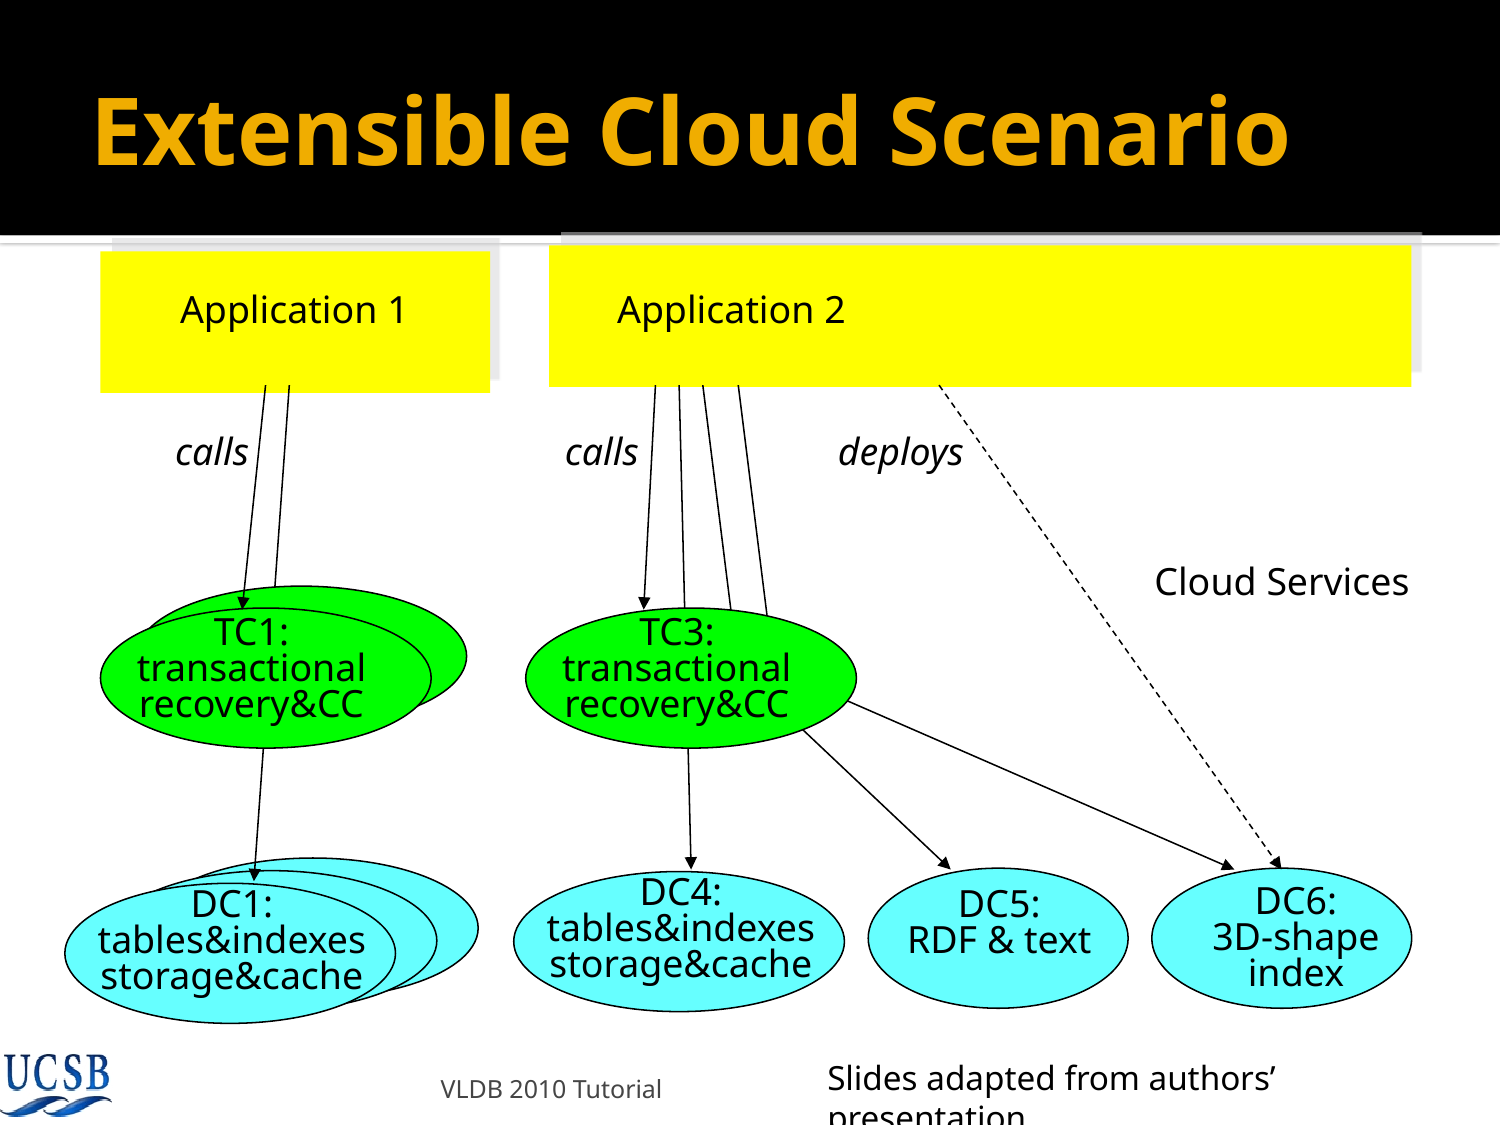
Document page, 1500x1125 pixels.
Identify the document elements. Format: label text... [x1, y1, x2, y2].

text_box [1151, 885, 1197, 992]
text_box [807, 628, 857, 728]
text_box Application 1 [165, 278, 424, 339]
text_box [163, 733, 369, 749]
text_box [566, 993, 792, 1012]
footer VLDB 2010 Tutorial [433, 1062, 812, 1108]
title Extensible Cloud Scenario [75, 24, 1425, 231]
text_box [549, 245, 1412, 387]
text_box [1395, 903, 1412, 973]
picture [0, 1053, 113, 1117]
text_box [179, 590, 244, 609]
text_box Application 2 [602, 278, 861, 339]
text_box [525, 643, 547, 713]
text_box DC6: 3D-shape index [1197, 878, 1395, 1002]
text_box calls [160, 420, 265, 481]
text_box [64, 857, 479, 1024]
text_box [1228, 1002, 1336, 1009]
text_box [1215, 868, 1349, 878]
text_box [684, 749, 698, 870]
text_box [848, 701, 1235, 871]
text_box [244, 586, 467, 706]
text_box Slides adapted from authors’ presentation [812, 1049, 1438, 1125]
text_box TC1: transactional recovery&CC [122, 609, 382, 733]
text_box calls [550, 420, 655, 481]
text_box deploys [823, 420, 979, 481]
text_box DC5: RDF & text [892, 881, 1107, 969]
text_box [1269, 855, 1282, 870]
text_box Cloud Services [1139, 550, 1425, 611]
text_box [923, 868, 1074, 881]
text_box TC3: transactional recovery&CC [547, 609, 807, 733]
text_box [237, 481, 256, 610]
text_box DC4: tables&indexes storage&cache [531, 869, 831, 993]
text_box [638, 481, 651, 609]
text_box [868, 897, 1129, 1009]
text_box [831, 913, 845, 970]
text_box [588, 733, 794, 749]
text_box [806, 733, 951, 870]
text_box [100, 643, 122, 713]
text_box [382, 628, 432, 728]
text_box [100, 251, 491, 393]
text_box [513, 910, 531, 973]
